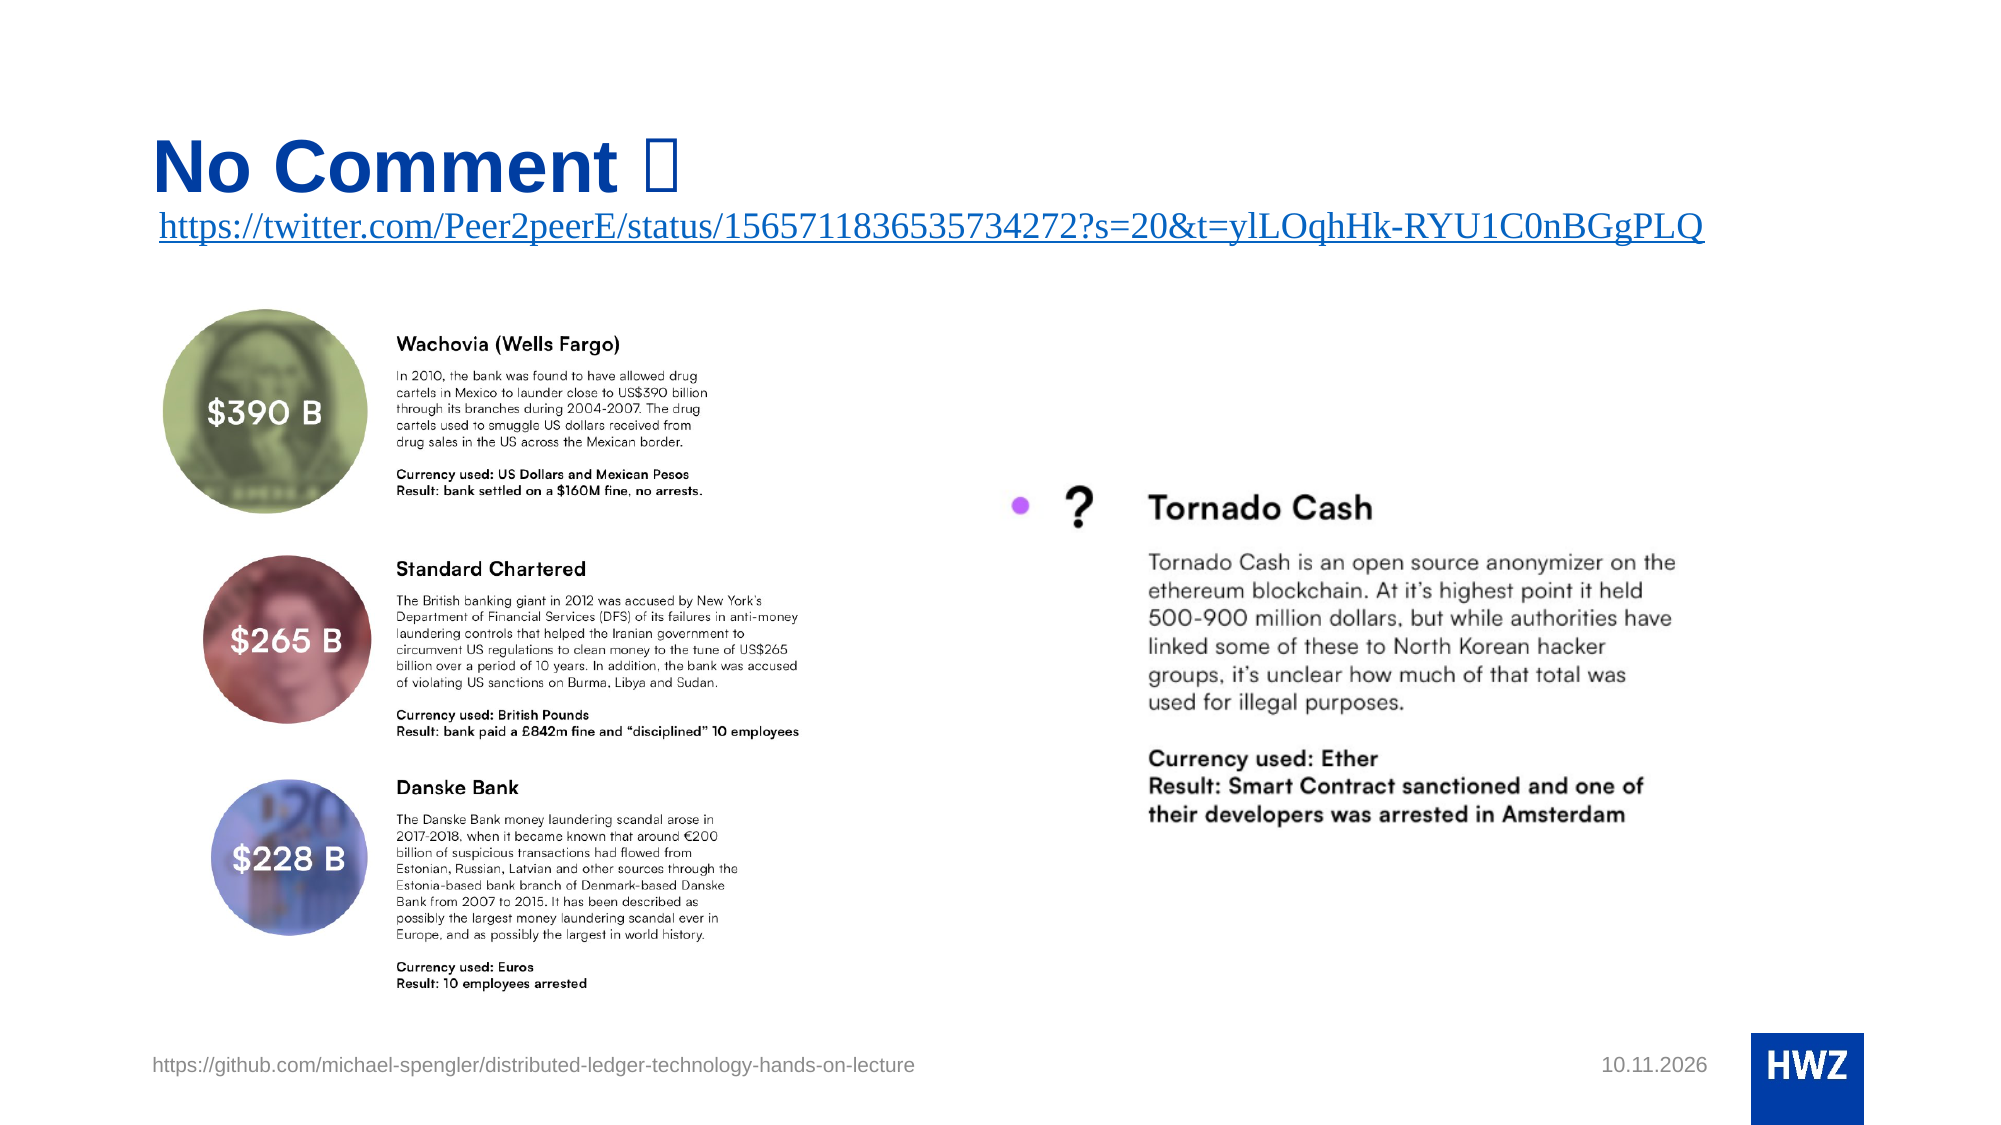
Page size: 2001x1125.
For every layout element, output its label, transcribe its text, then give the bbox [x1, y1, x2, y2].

text_box https://twitter.com/Peer2peerE/status/1565711836535734272?s=20&t=ylLOqhHk-RYU1C0nBGgPLQ [144, 194, 1720, 299]
picture [818, 432, 1885, 862]
footer https://github.com/michael-spengler/distributed-ledger-technology-hands-on-lecture [137, 1033, 1421, 1094]
picture [1751, 1033, 1864, 1125]
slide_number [1577, 1033, 1733, 1094]
title No Comment  [137, 59, 1863, 278]
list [137, 234, 833, 1054]
